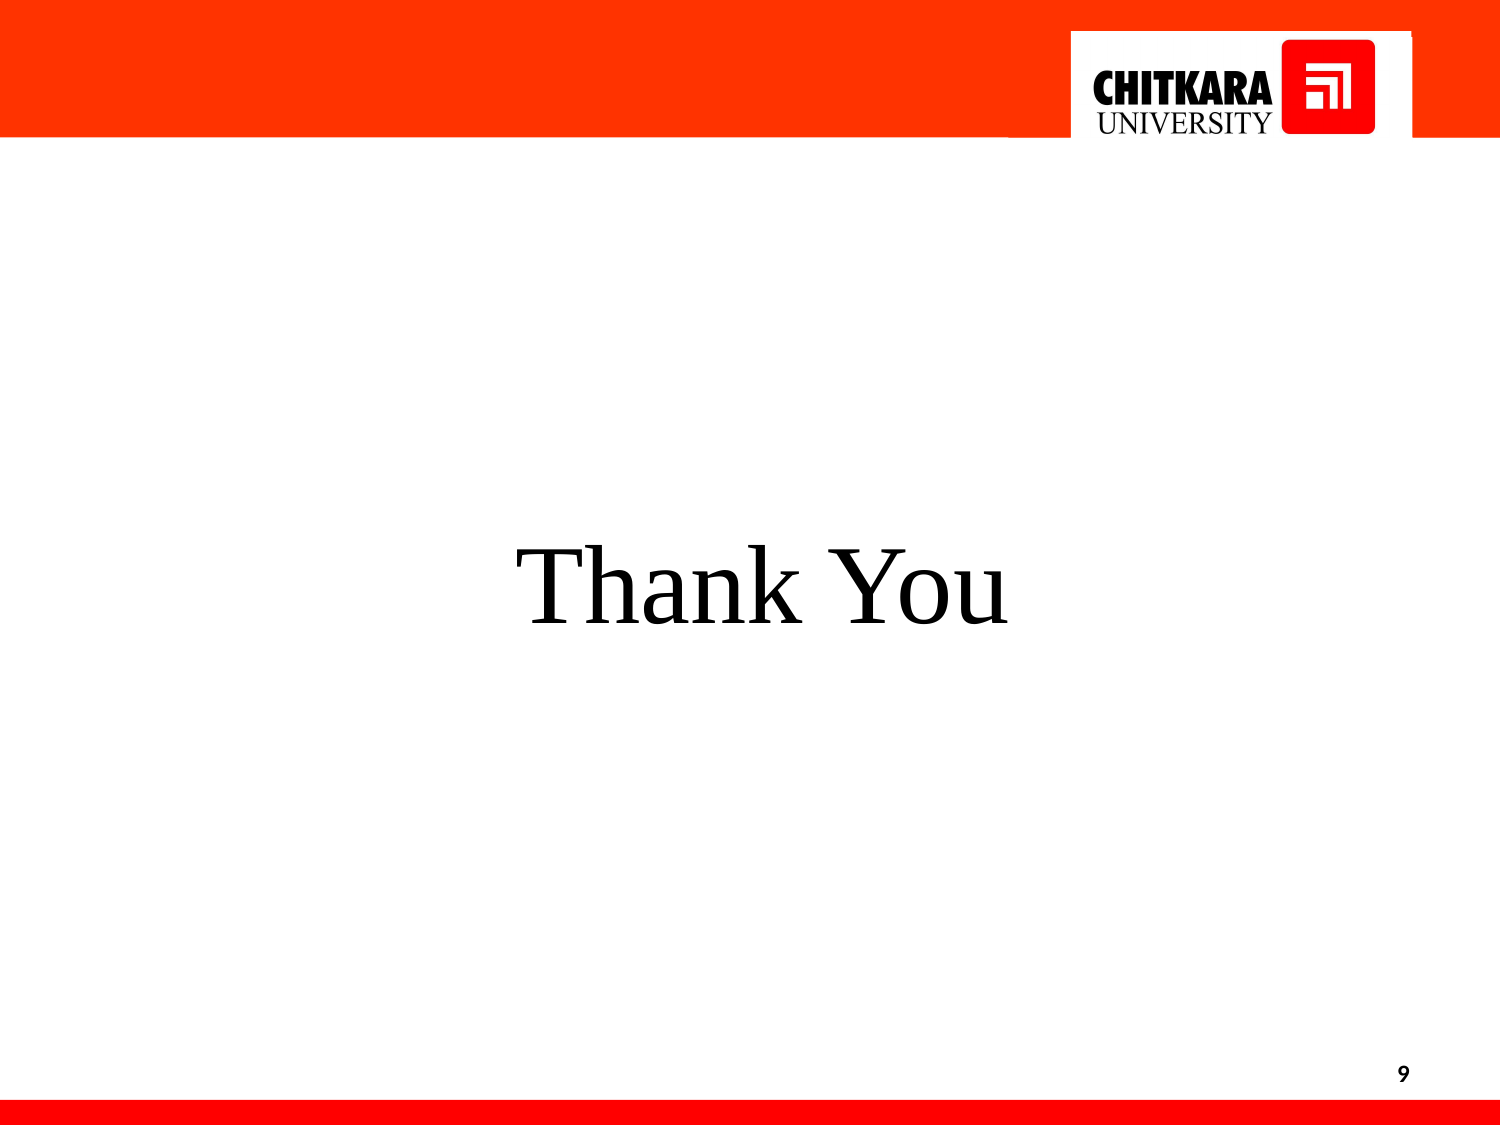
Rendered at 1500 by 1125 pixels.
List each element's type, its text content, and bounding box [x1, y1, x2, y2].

picture [1074, 37, 1390, 138]
text_box Thank You [212, 462, 1313, 695]
text_box ‹#› [1074, 1042, 1425, 1103]
